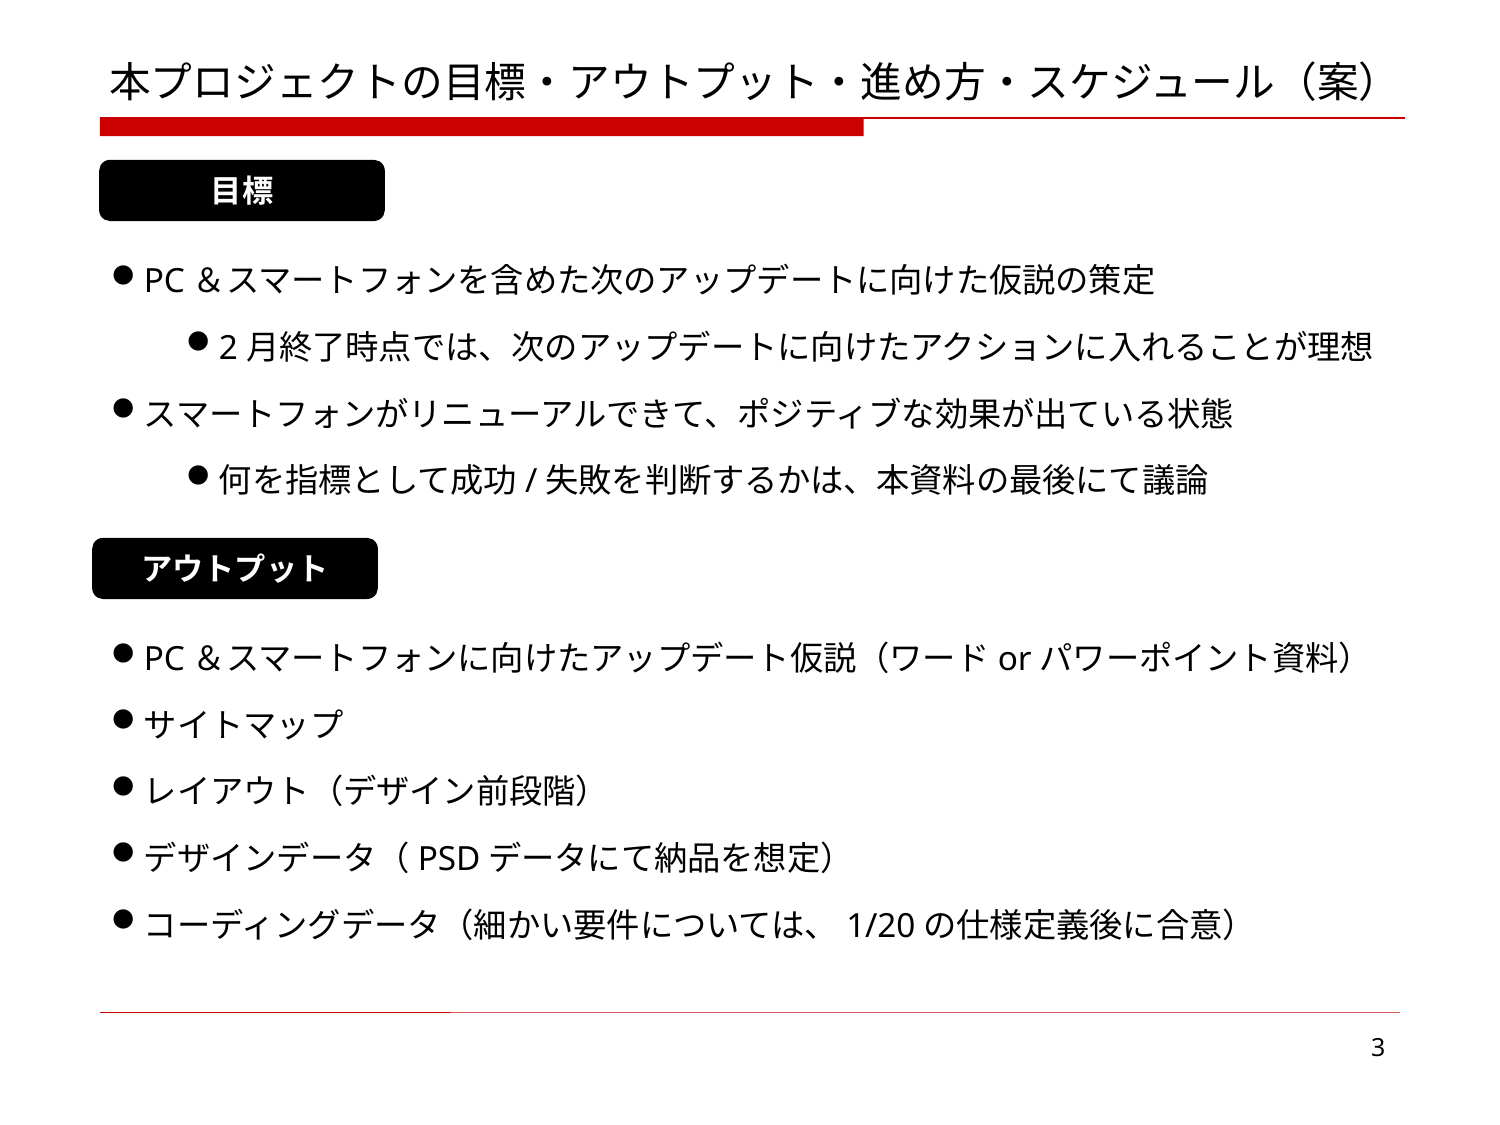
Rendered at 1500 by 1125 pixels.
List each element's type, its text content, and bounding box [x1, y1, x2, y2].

text_box 3 [1074, 1024, 1400, 1103]
title 本プロジェクトの目標・アウトプット・進め方・スケジュール（案） [93, 0, 1436, 115]
text_box アウトプット [92, 537, 378, 600]
text_box PC＆スマートフォンに向けたアップデート仮説（ワードorパワーポイント資料） サイトマップ レイアウト（デザイン前段階） デザインデータ（PSDデータにて納品を想定） コーディングデータ（細かい要件については、1/20の仕様定義後に合意） [96, 610, 1436, 976]
text_box PC＆スマートフォンを含めた次のアップデートに向けた仮説の策定 2月終了時点では、次のアップデートに向けたアクションに入れることが理想 スマートフォンがリニューアルできて、ポジティブな効果が出ている状態 何を指標として成功/失敗を判断するかは、本資料の最後にて議論 [96, 232, 1436, 551]
text_box 目標 [99, 159, 385, 222]
